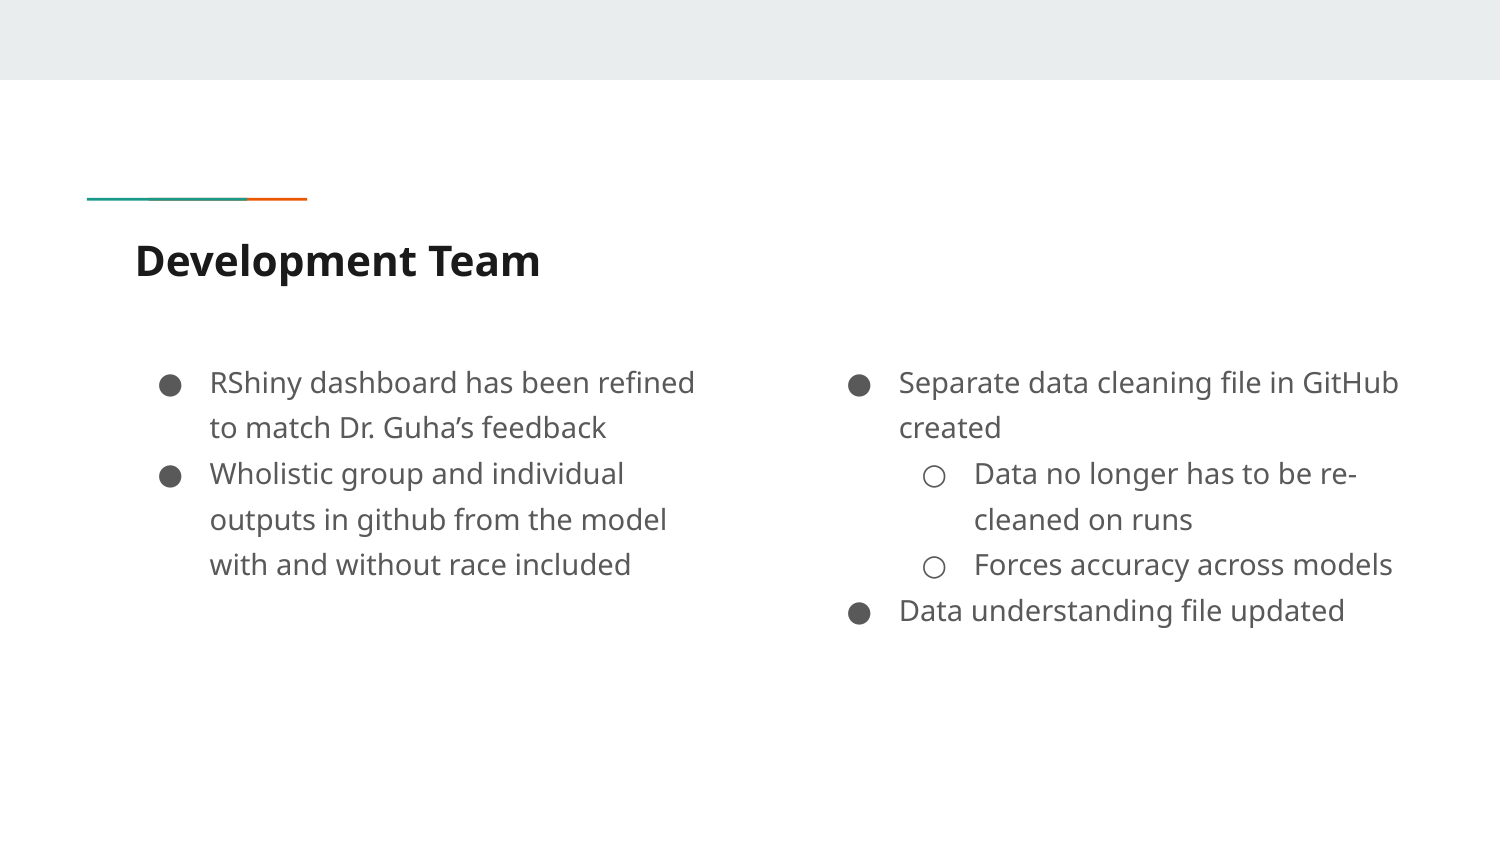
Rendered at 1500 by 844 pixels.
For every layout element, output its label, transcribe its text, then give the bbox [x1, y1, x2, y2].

list RShiny dashboard has been refined to match Dr. Guha’s feedback Wholistic group and individual outputs in github from the model with and without race included [119, 341, 739, 712]
list Separate data cleaning file in GitHub created Data no longer has to be re-cleaned on runs Forces accuracy across models Data understanding file updated [808, 341, 1428, 712]
title Development Team [119, 216, 750, 305]
